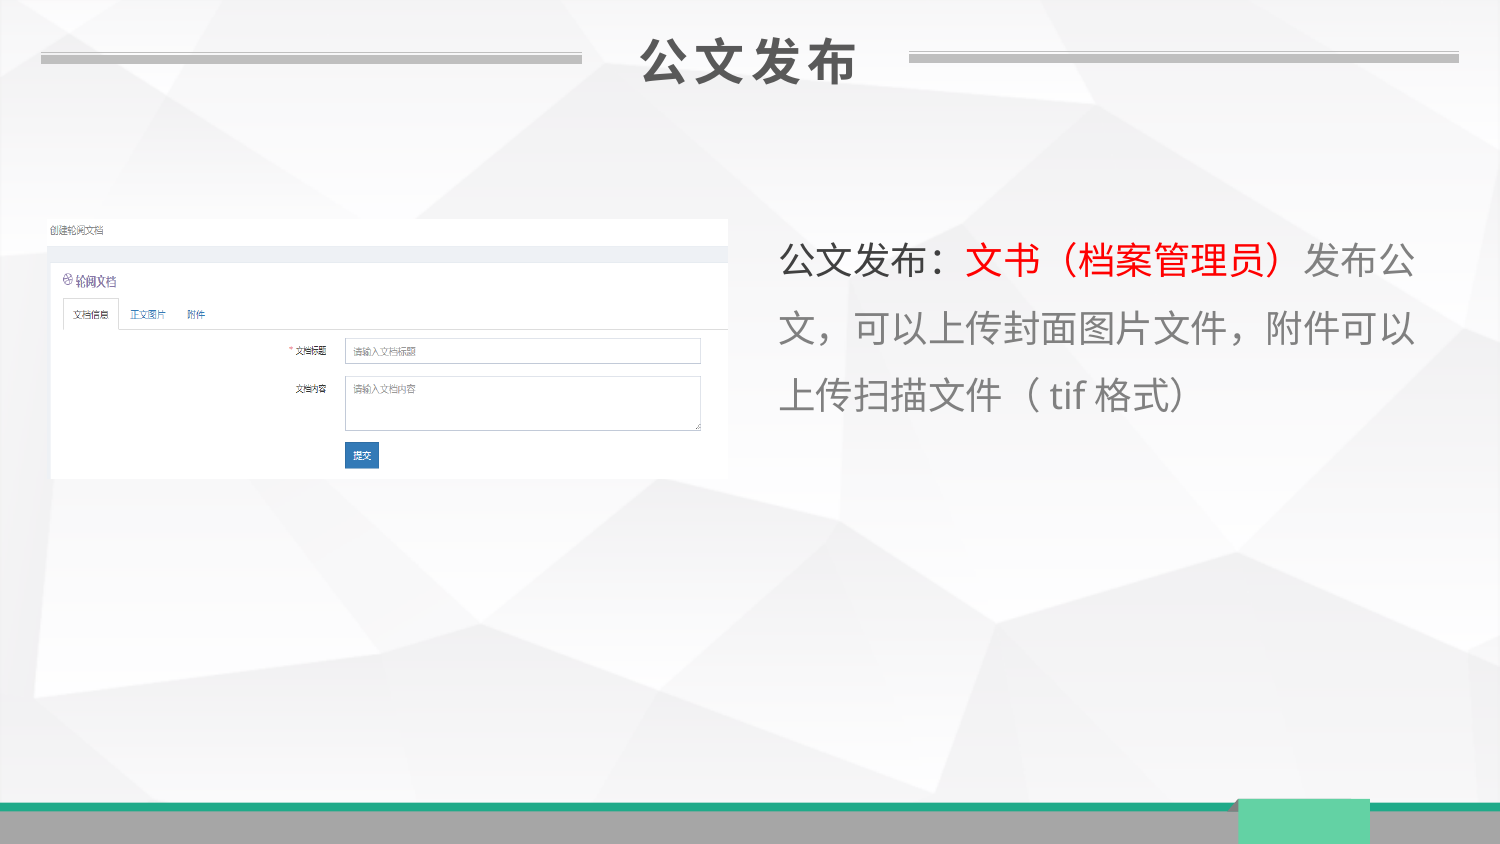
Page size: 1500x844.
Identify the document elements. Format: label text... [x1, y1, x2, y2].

text_box 公文发布：文书（档案管理员）发布公文，可以上传封面图片文件，附件可以上传扫描文件（tif格式） [763, 207, 1444, 425]
text_box 公文发布 [586, 23, 910, 98]
picture [0, 0, 1500, 802]
